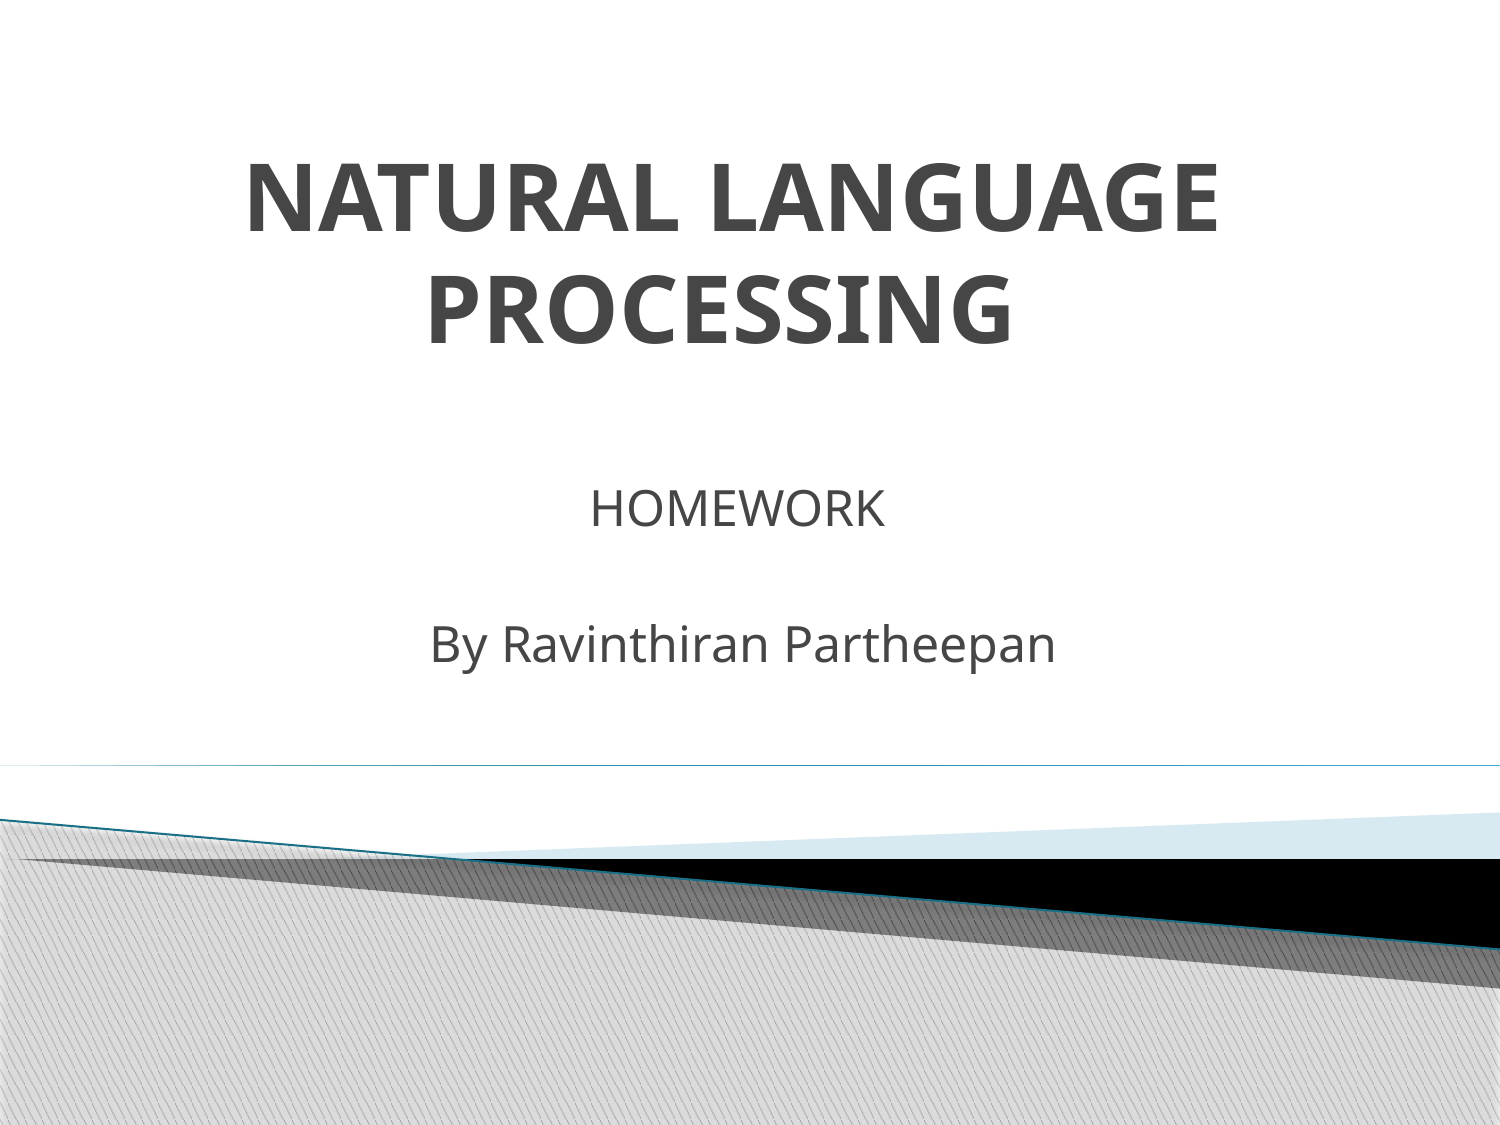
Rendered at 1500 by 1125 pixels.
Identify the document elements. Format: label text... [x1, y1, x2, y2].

title NATURAL LANGUAGE PROCESSING [46, 128, 1418, 370]
picture [5, 859, 1500, 989]
subtitle HOMEWORK By Ravinthiran Partheepan [210, 468, 1261, 757]
